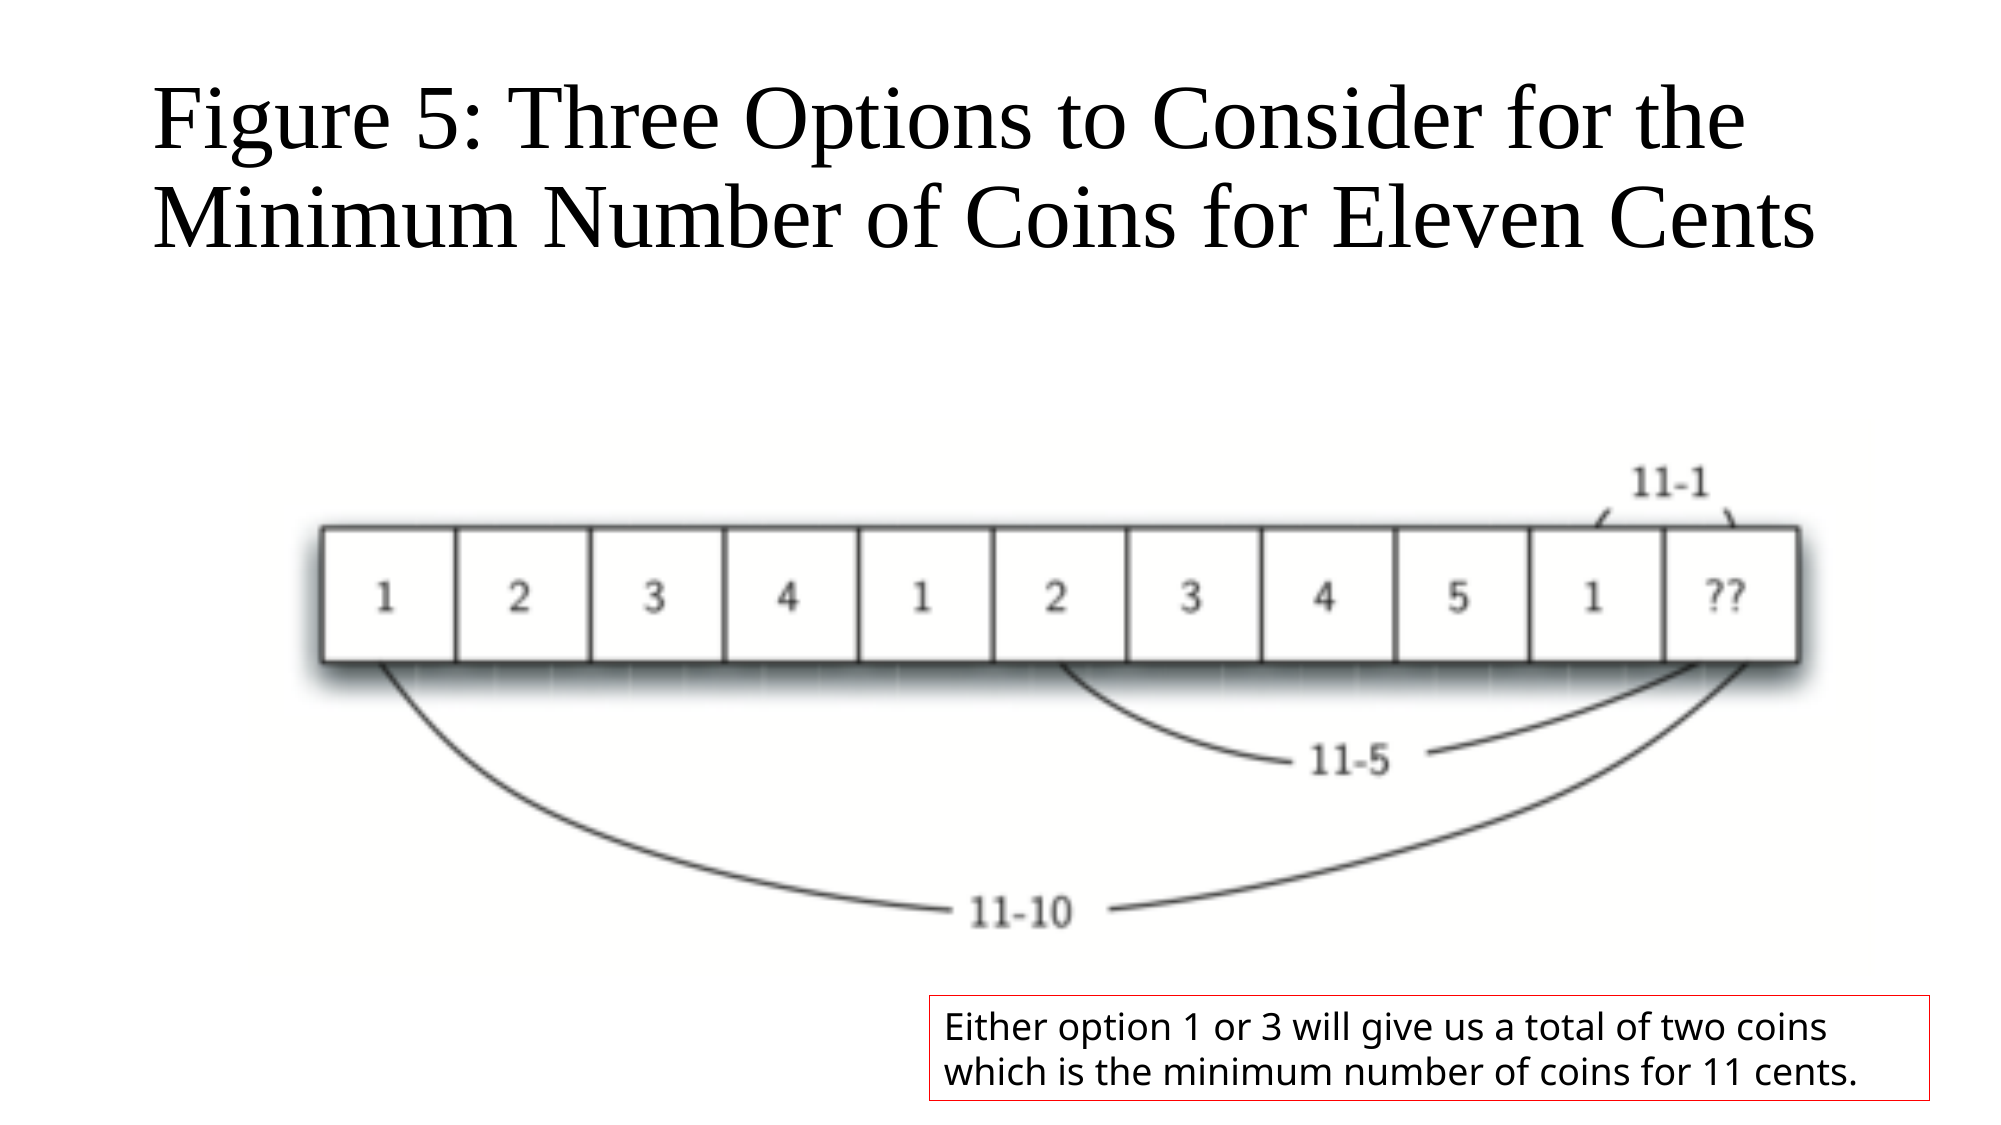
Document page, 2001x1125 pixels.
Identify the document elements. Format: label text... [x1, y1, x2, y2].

text_box Either option 1 or 3 will give us a total of two coins which is the minimum number of coins for 11 cents. [929, 995, 1930, 1101]
picture [248, 419, 1875, 976]
title Figure 5: Three Options to Consider for the Minimum Number of Coins for Eleven Cents [137, 59, 1863, 278]
